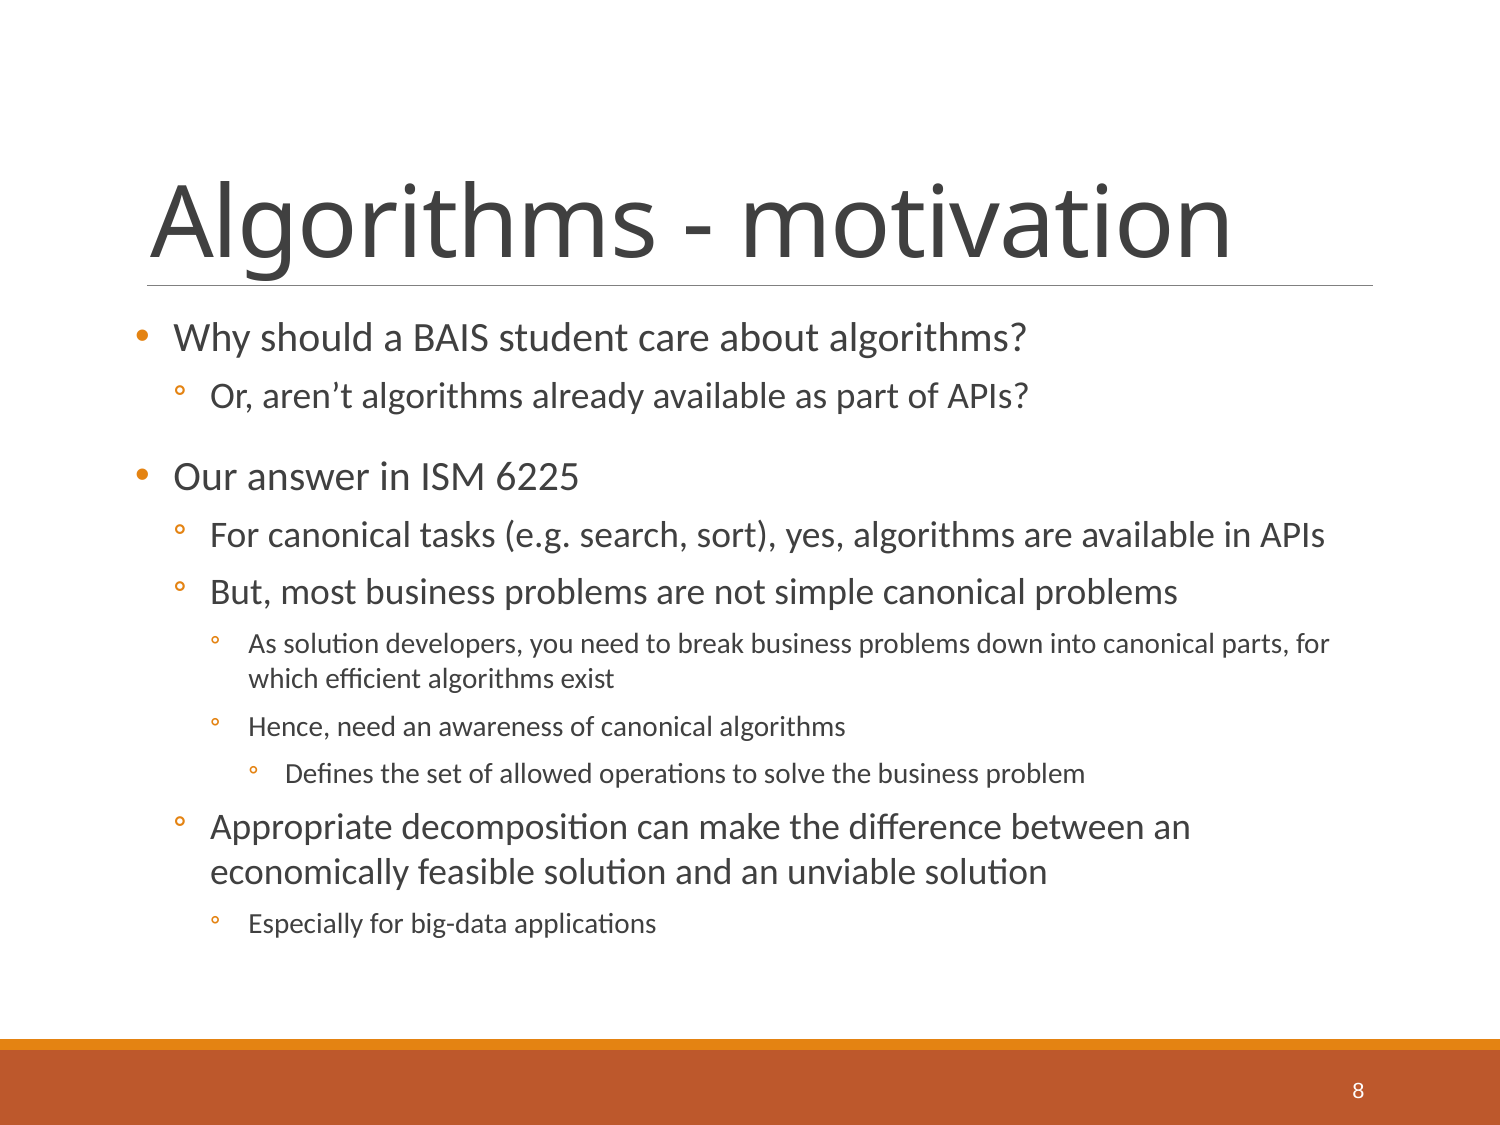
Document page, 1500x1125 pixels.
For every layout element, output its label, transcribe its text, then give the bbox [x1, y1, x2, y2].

list Why should a BAIS student care about algorithms? Or, aren’t algorithms already available as part of APIs? Our answer in ISM 6225 For canonical tasks (e.g. search, sort), yes, algorithms are available in APIs But, most business problems are not simple canonical problems As solution developers, you need to break business problems down into canonical parts, for which efficient algorithms exist Hence, need an awareness of canonical algorithms Defines the set of allowed operations to solve the business problem Appropriate decomposition can make the difference between an economically feasible solution and an unviable solution Especially for big-data applications [135, 302, 1373, 963]
title Algorithms - motivation [135, 47, 1373, 285]
slide_number 8 [1218, 1059, 1380, 1120]
